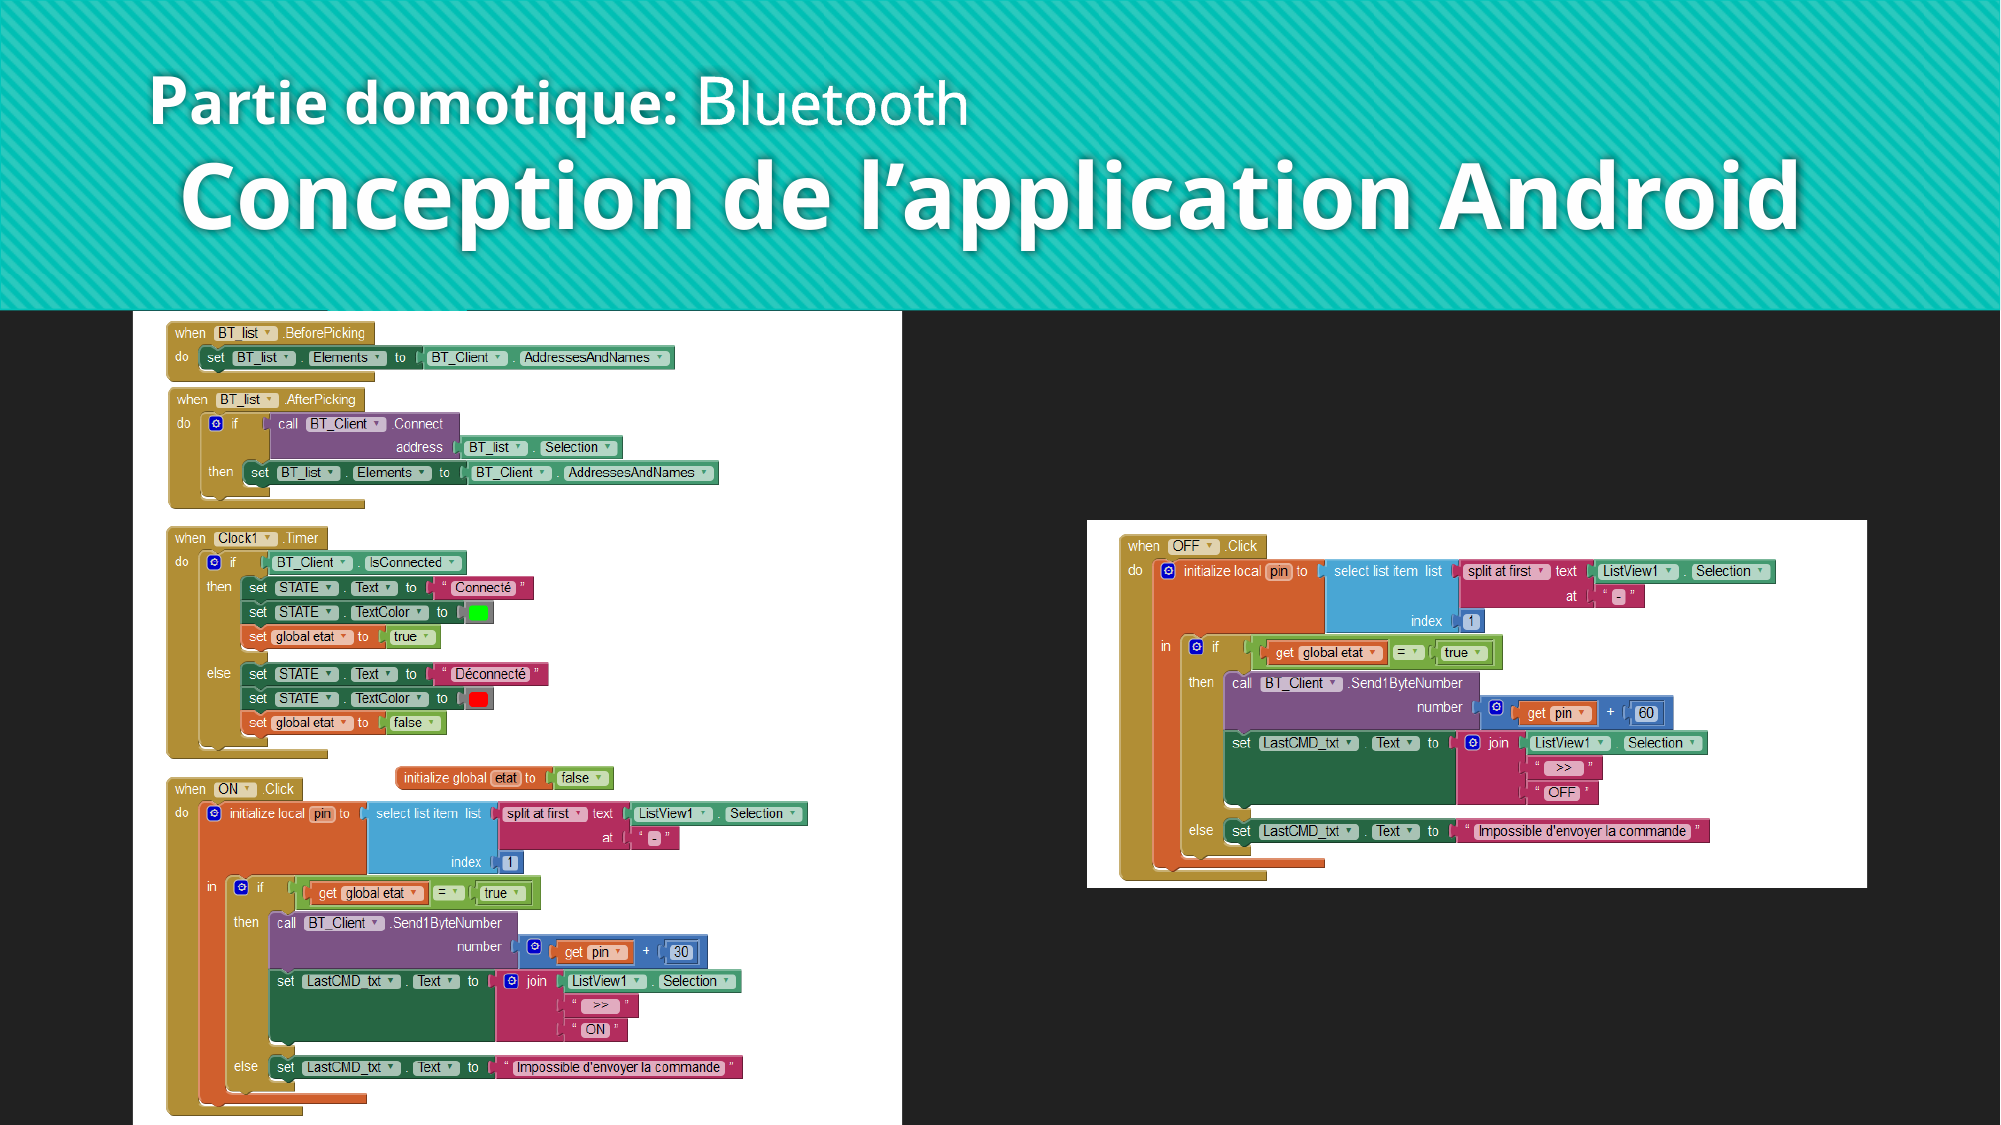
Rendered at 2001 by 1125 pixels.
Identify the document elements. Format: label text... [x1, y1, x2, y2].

picture [1078, 520, 1868, 893]
title Partie domotique: Bluetooth Conception de l’application Android [132, 73, 1868, 233]
picture [132, 311, 903, 1125]
